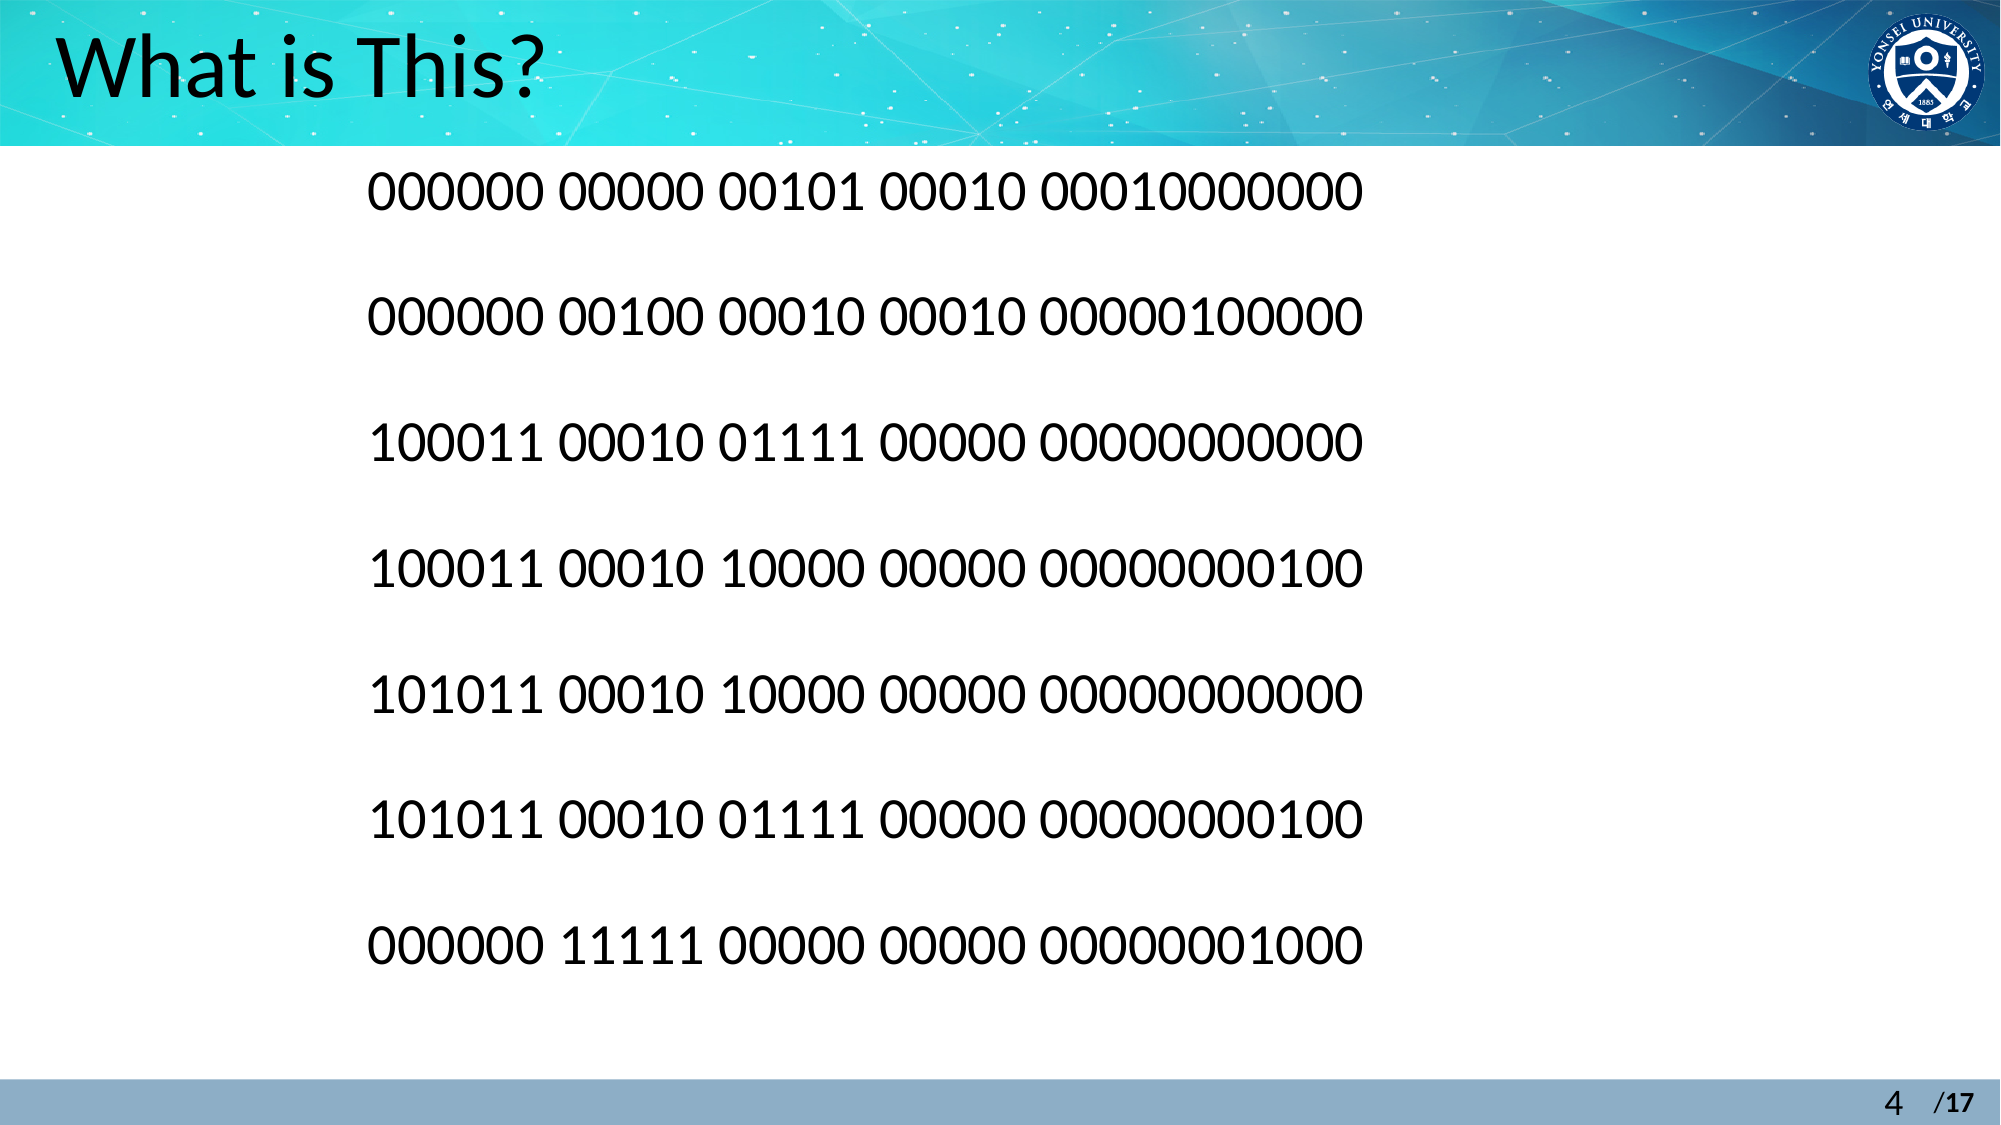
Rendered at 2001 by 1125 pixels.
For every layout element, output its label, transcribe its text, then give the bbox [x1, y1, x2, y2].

list 000000 00000 00101 00010 00010000000 000000 00100 00010 00010 00000100000 100011 00010 01111 00000 00000000000 100011 00010 10000 00000 00000000100 101011 00010 10000 00000 00000000000 101011 00010 01111 00000 00000000100 000000 11111 00000 00000 00000001000 [353, 109, 1647, 824]
slide_number 4 [1785, 1070, 1919, 1125]
picture [0, 0, 2001, 168]
title What is This? [40, 10, 1958, 130]
